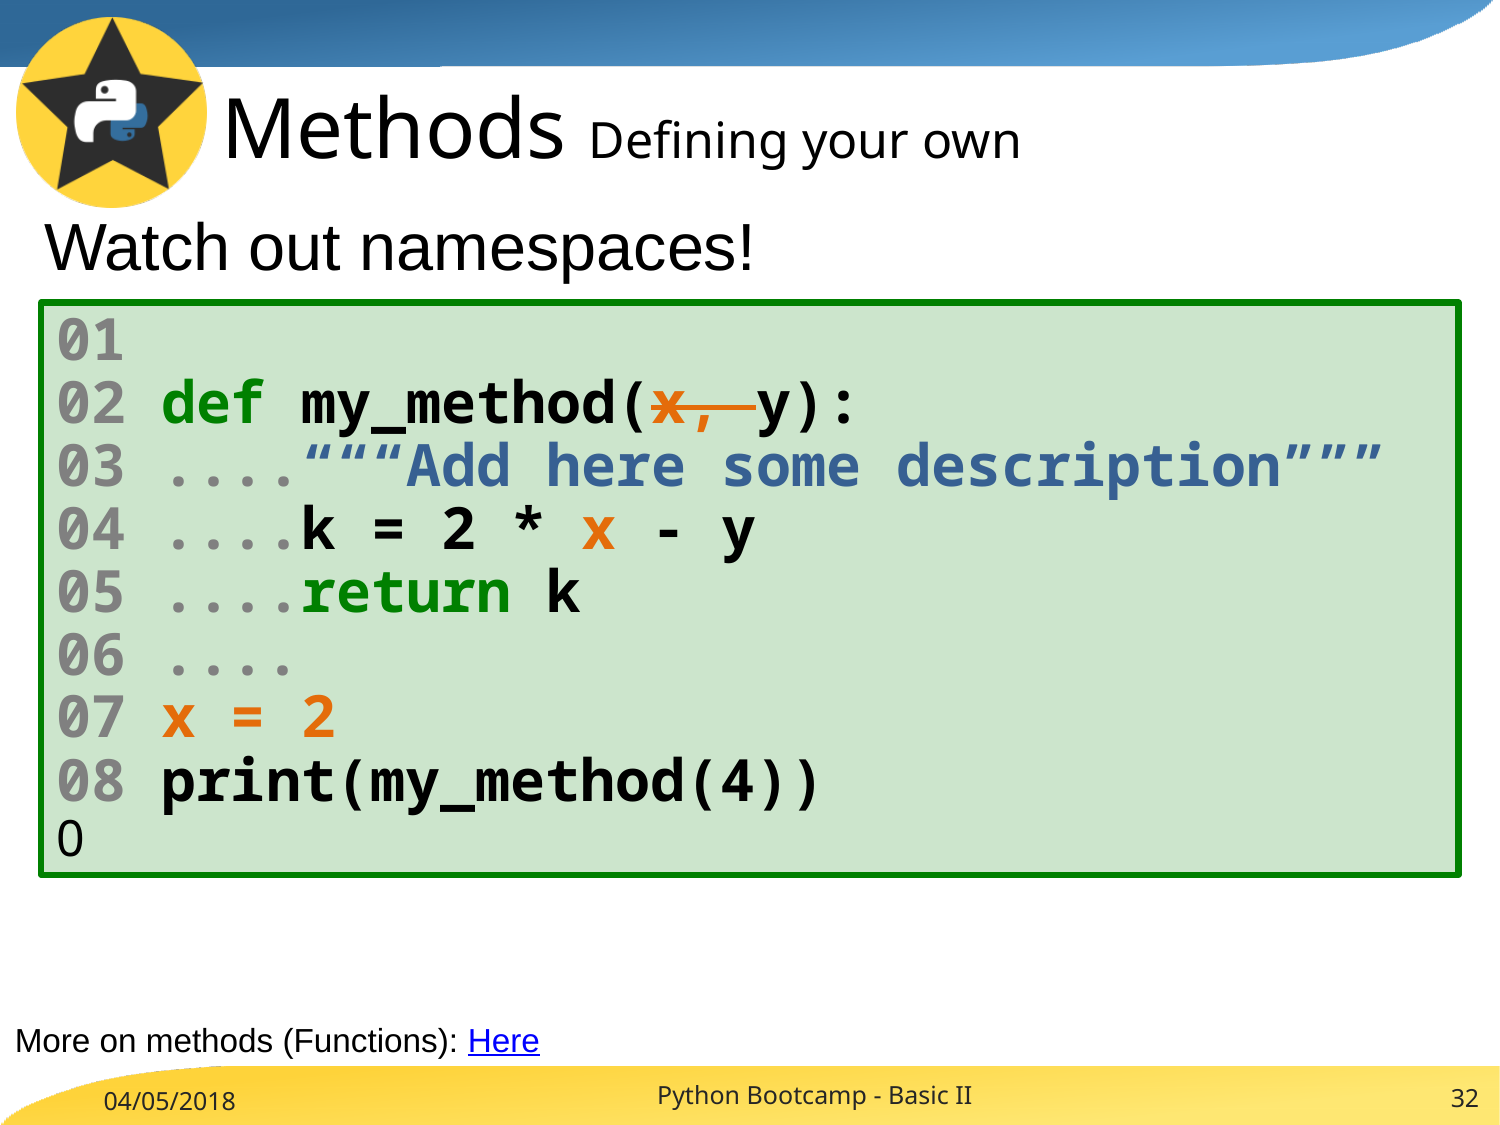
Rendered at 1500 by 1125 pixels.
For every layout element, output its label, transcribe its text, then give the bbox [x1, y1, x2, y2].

picture [0, 1067, 472, 1125]
picture [0, 0, 1500, 208]
picture [1158, 1067, 1500, 1125]
text_box More on methods (Functions): Here [0, 1011, 1500, 1067]
title Methods Defining your own [206, 66, 1425, 185]
footer Python Bootcamp - Basic II [472, 1065, 1158, 1125]
slide_number 32 [1158, 1069, 1495, 1125]
text_box 01 02 def my_method(x, y): 03 ....“““Add here some description””” 04 ....k = 2 * x - y 05 ....return k 06 .... 07 x = 2 08 print(my_method(4)) 0 [41, 302, 1459, 875]
text_box Watch out namespaces! [29, 196, 1030, 291]
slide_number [88, 1070, 439, 1125]
